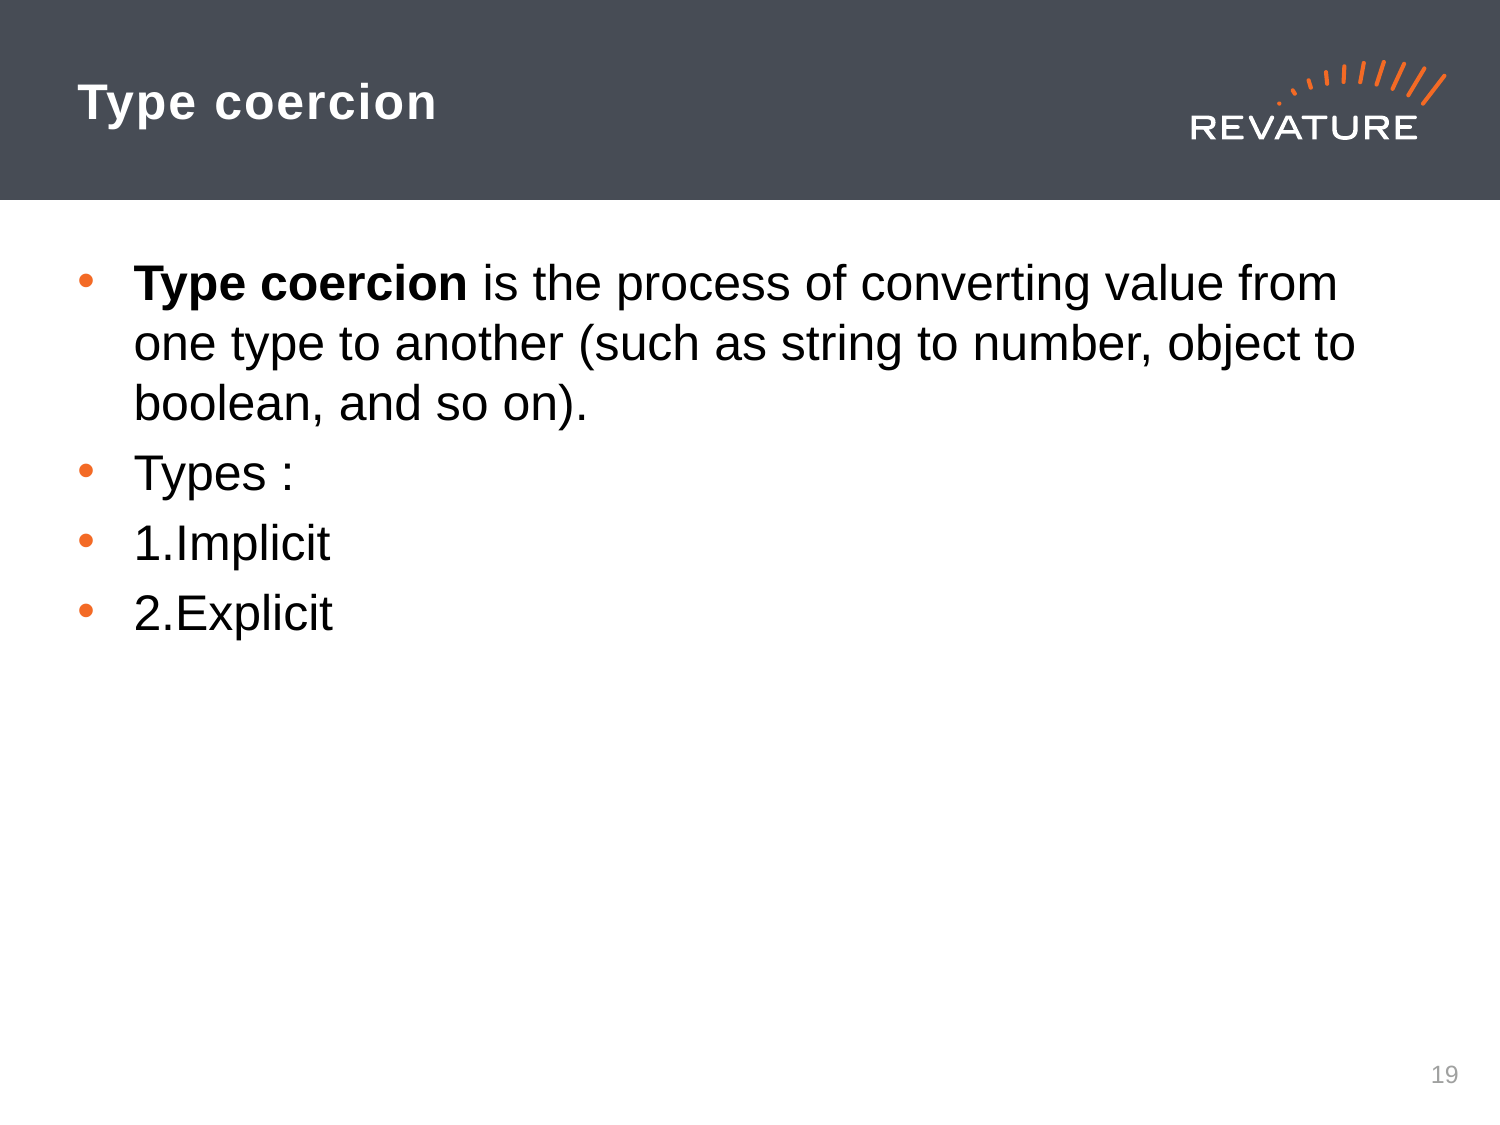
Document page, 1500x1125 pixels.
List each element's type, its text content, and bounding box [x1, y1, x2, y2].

list Type coercion is the process of converting value from one type to another (such as string to number, object to boolean, and so on). Types : 1.Implicit 2.Explicit [62, 243, 1438, 986]
title Type coercion [62, 0, 1084, 200]
slide_number 18 [1332, 1043, 1474, 1104]
